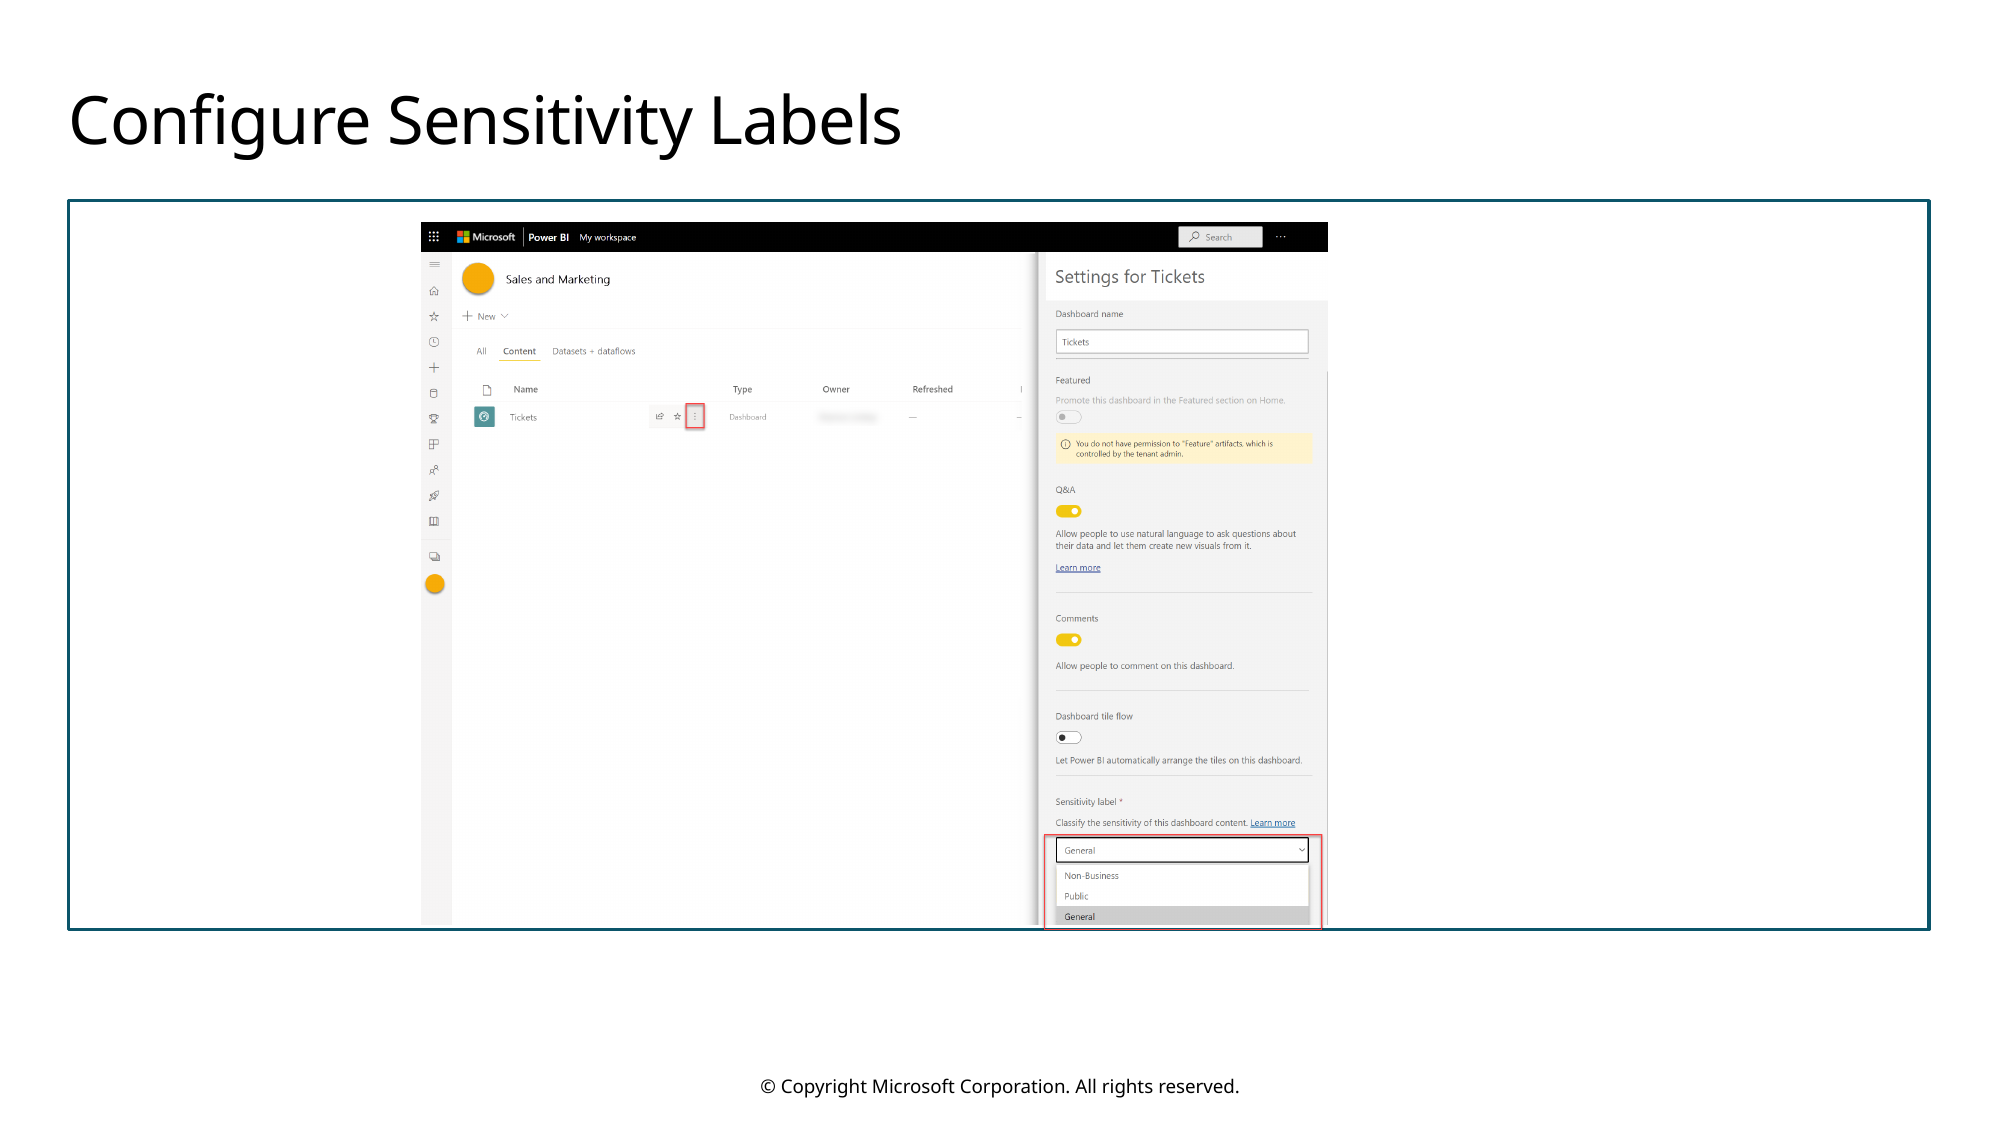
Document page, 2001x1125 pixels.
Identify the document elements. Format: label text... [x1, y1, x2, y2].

title Configure Sensitivity Labels [68, 72, 1930, 184]
picture [421, 222, 1328, 930]
text_box [68, 200, 1930, 931]
